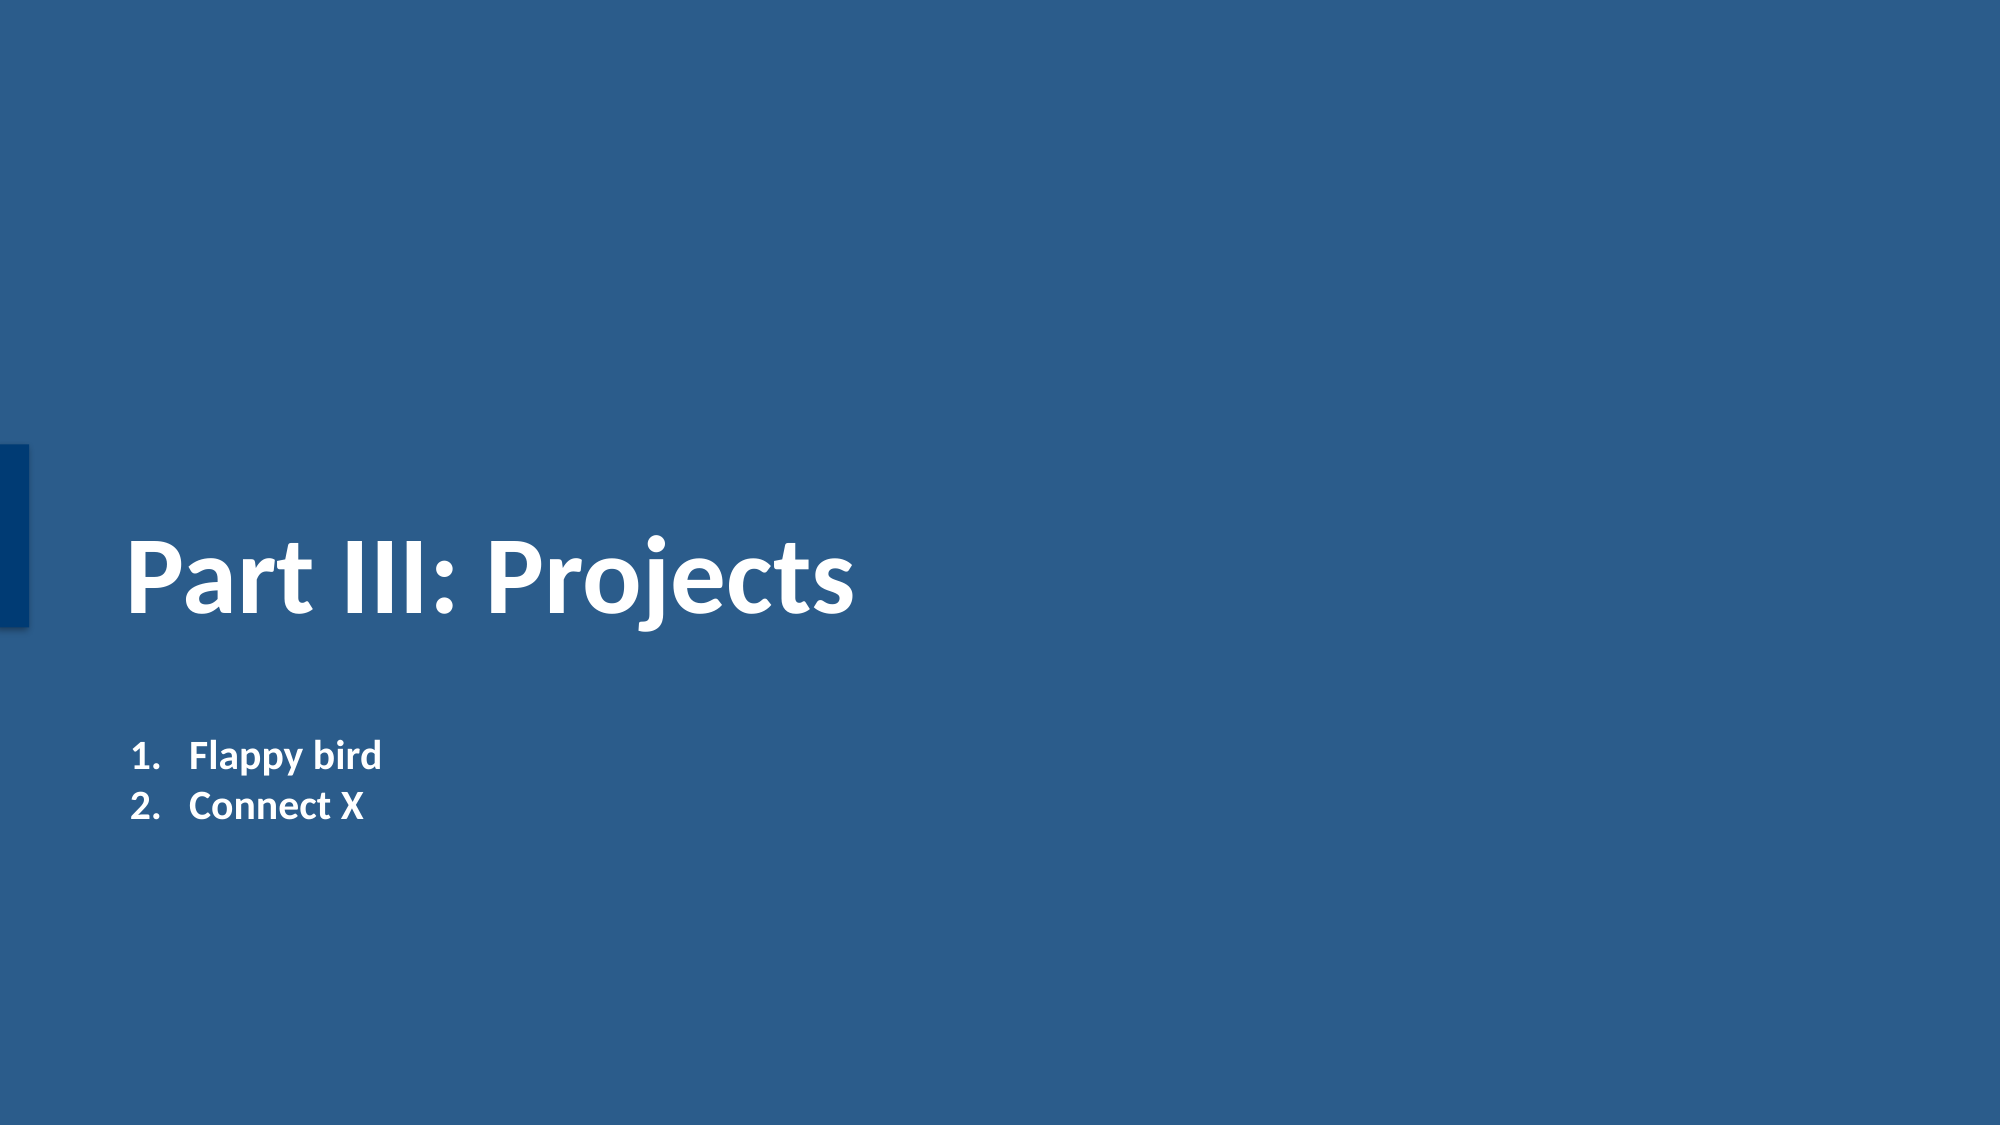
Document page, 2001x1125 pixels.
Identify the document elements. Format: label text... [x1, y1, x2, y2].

title Part III: Projects [110, 497, 1983, 642]
